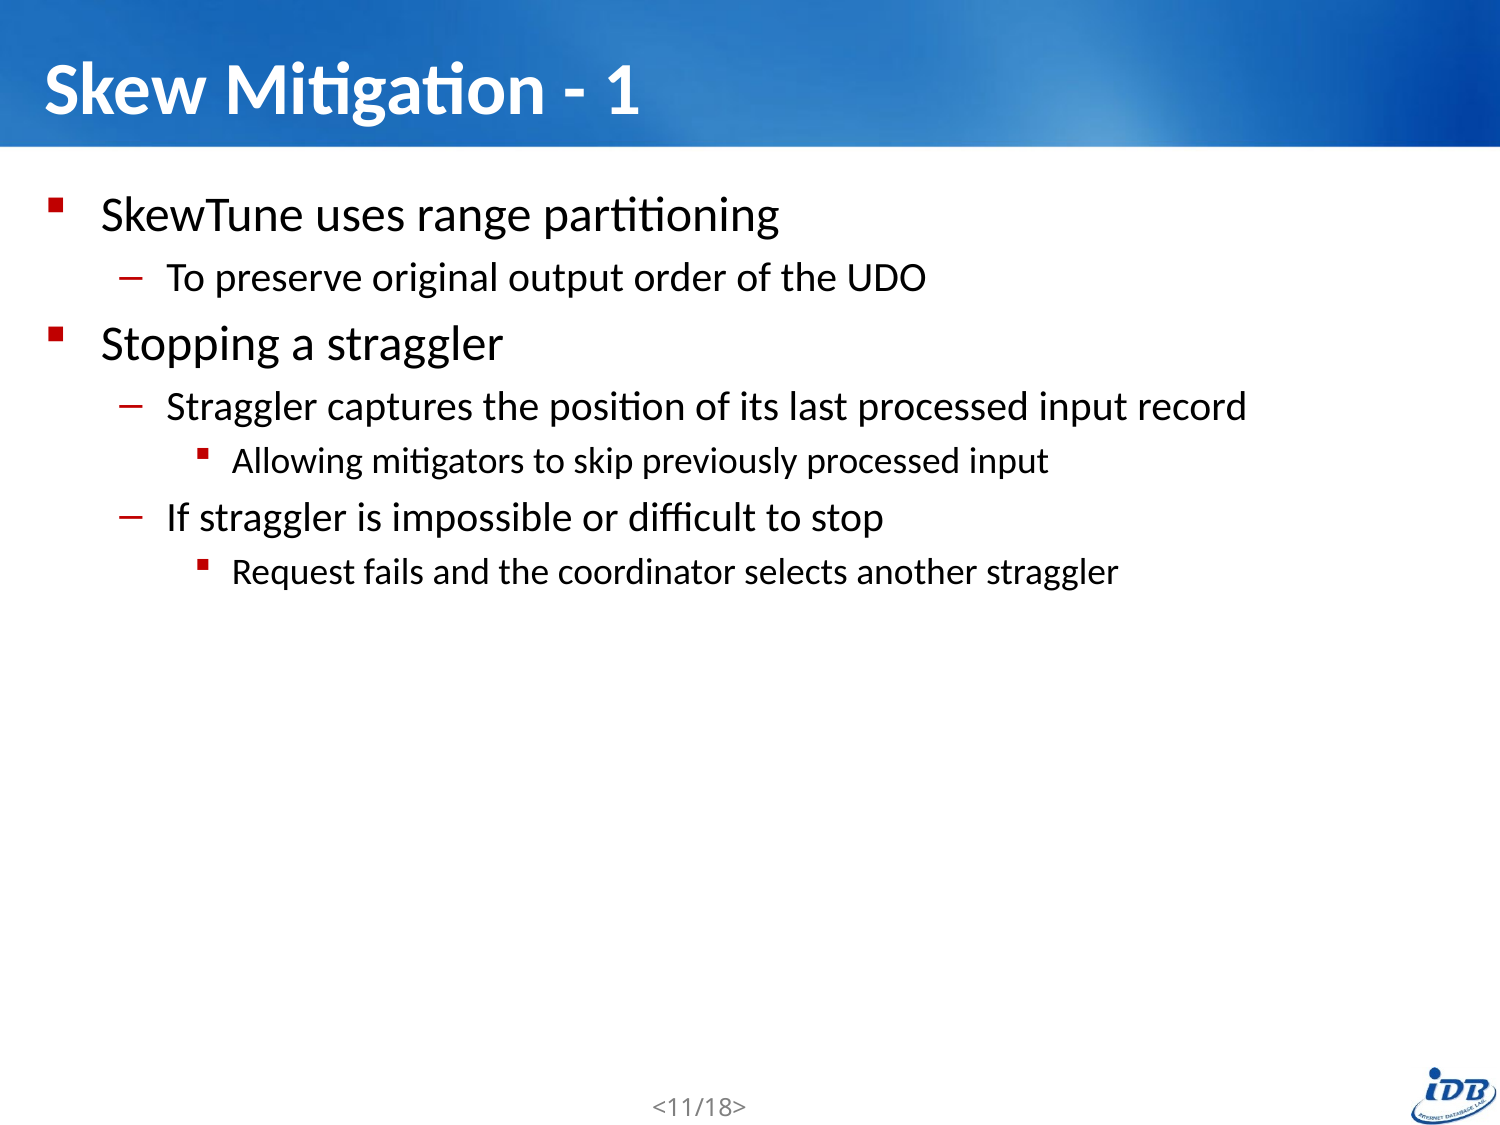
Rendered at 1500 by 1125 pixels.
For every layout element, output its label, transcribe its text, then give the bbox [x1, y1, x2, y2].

picture [0, 0, 1500, 1125]
list SkewTune uses range partitioning To preserve original output order of the UDO Stopping a straggler Straggler captures the position of its last processed input record Allowing mitigators to skip previously processed input If straggler is impossible or difficult to stop Request fails and the coordinator selects another straggler [29, 174, 1471, 1071]
title Skew Mitigation - 1 [29, 19, 1471, 149]
